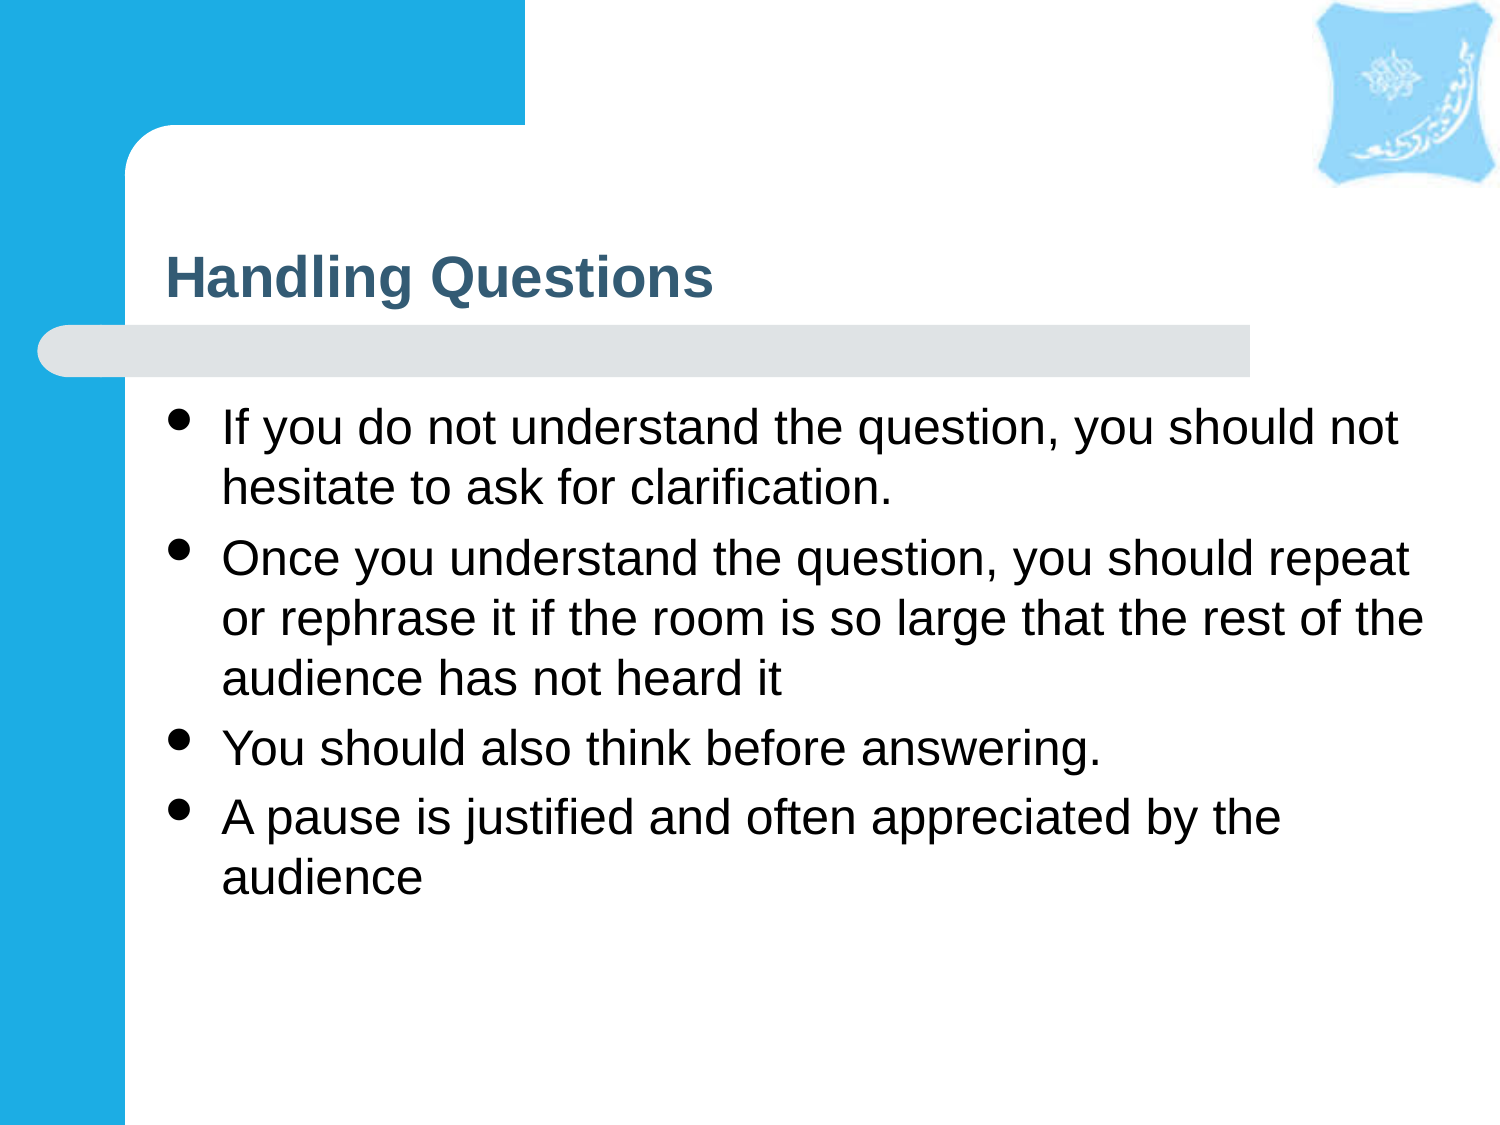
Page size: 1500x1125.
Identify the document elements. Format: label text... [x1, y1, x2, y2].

list If you do not understand the question, you should not hesitate to ask for clarification. Once you understand the question, you should repeat or rephrase it if the room is so large that the rest of the audience has not heard it You should also think before answering. A pause is justified and often appreciated by the audience [149, 387, 1463, 1001]
picture [1312, 0, 1500, 188]
title Handling Questions [149, 199, 1463, 387]
